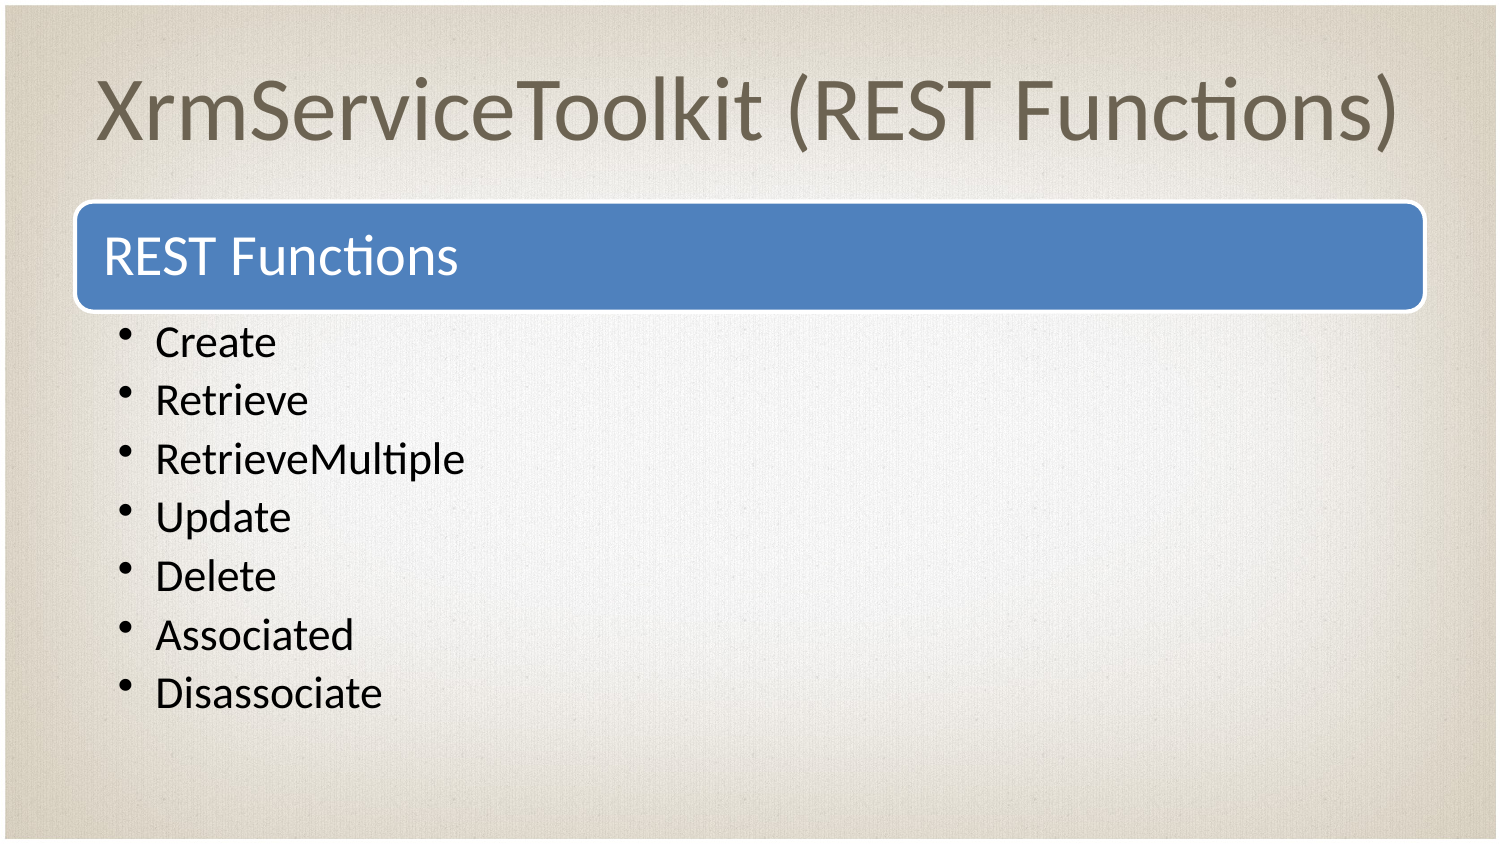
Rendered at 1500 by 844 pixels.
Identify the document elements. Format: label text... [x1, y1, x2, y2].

title XrmServiceToolkit (REST Functions) [75, 33, 1425, 175]
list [74, 196, 1426, 754]
picture [0, 0, 1500, 844]
